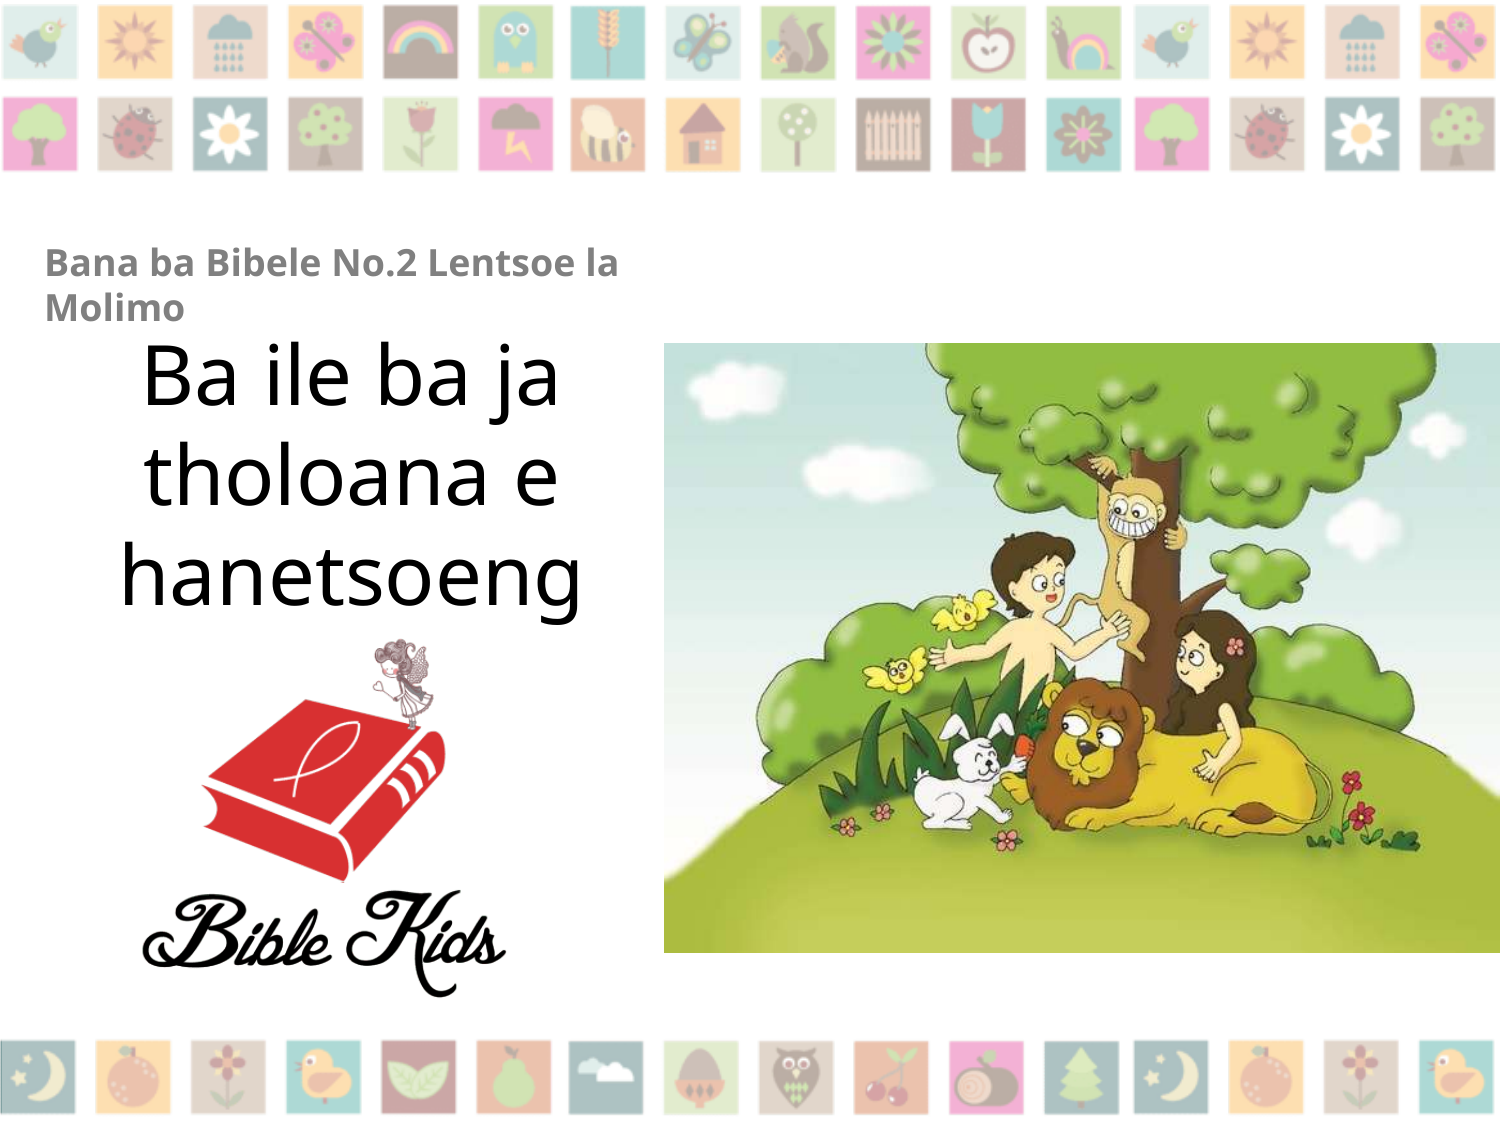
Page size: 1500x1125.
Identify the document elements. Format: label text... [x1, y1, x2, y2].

text_box Ba ile ba ja tholoana e hanetsoeng [29, 314, 675, 630]
picture [117, 600, 544, 1027]
text_box Bana ba Bibele No.2 Lentsoe la Molimo [29, 231, 665, 314]
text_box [0, 1028, 1500, 1118]
picture [664, 343, 1500, 953]
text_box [0, 3, 1500, 181]
